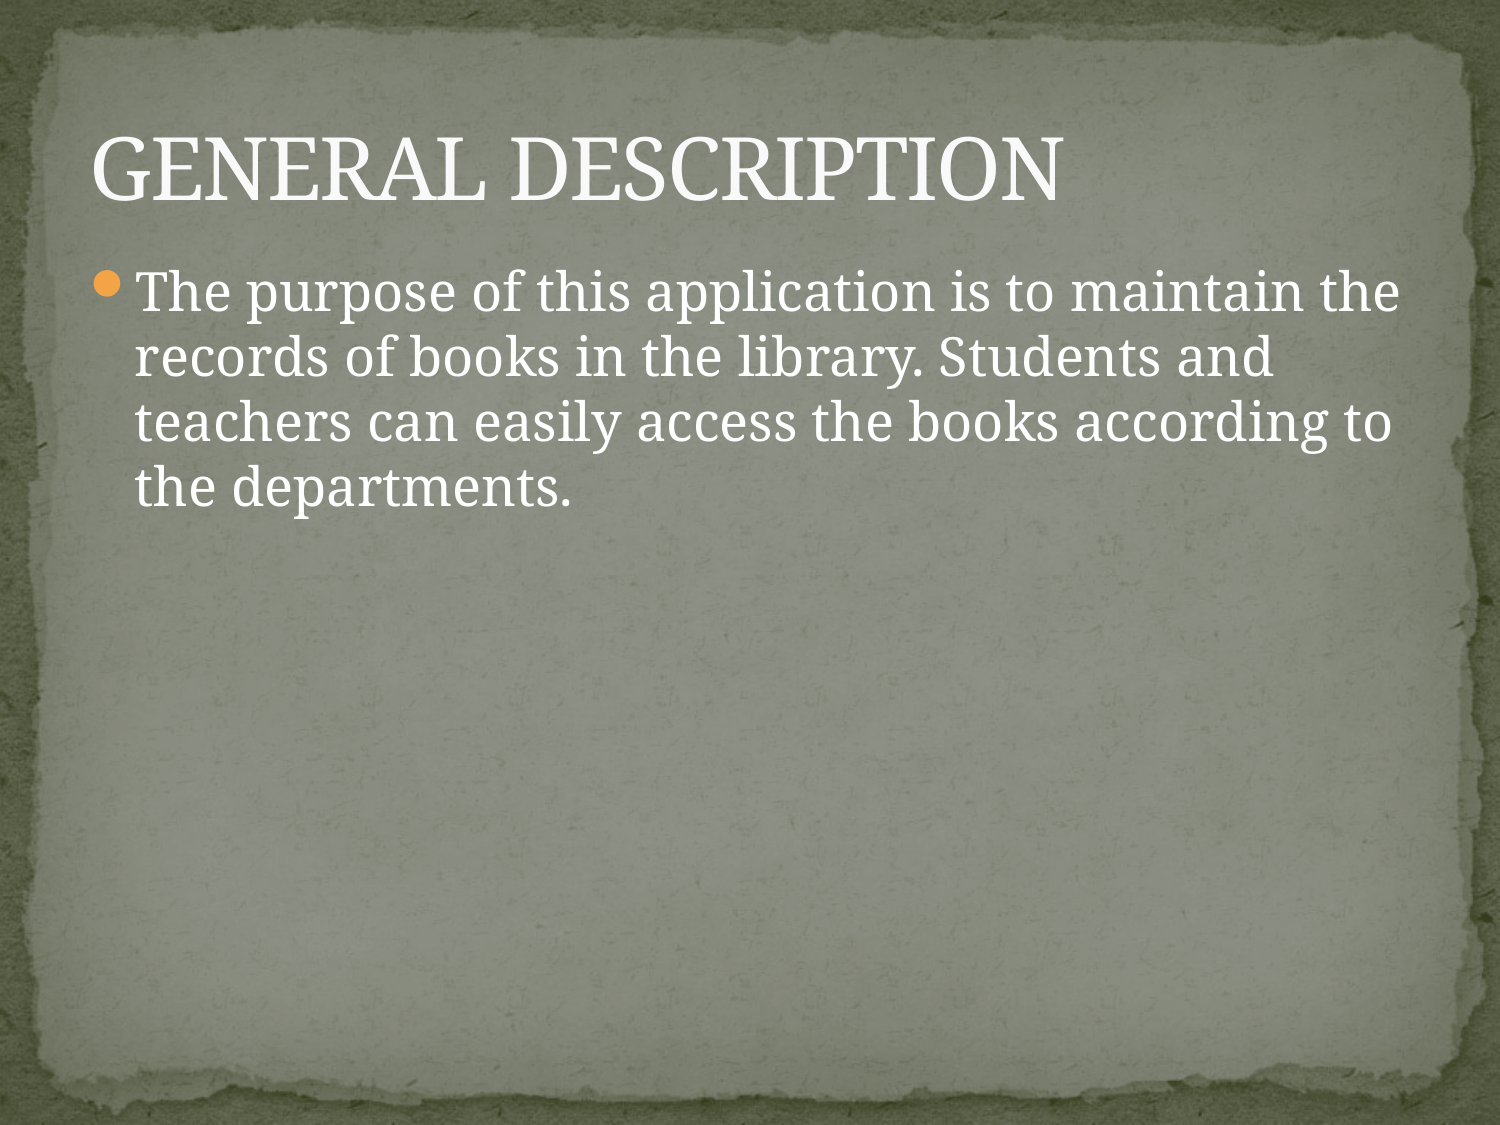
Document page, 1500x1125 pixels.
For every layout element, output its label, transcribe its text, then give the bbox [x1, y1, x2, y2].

list The purpose of this application is to maintain the records of books in the library. Students and teachers can easily access the books according to the departments. [75, 249, 1425, 1000]
title GENERAL DESCRIPTION [74, 24, 1425, 225]
